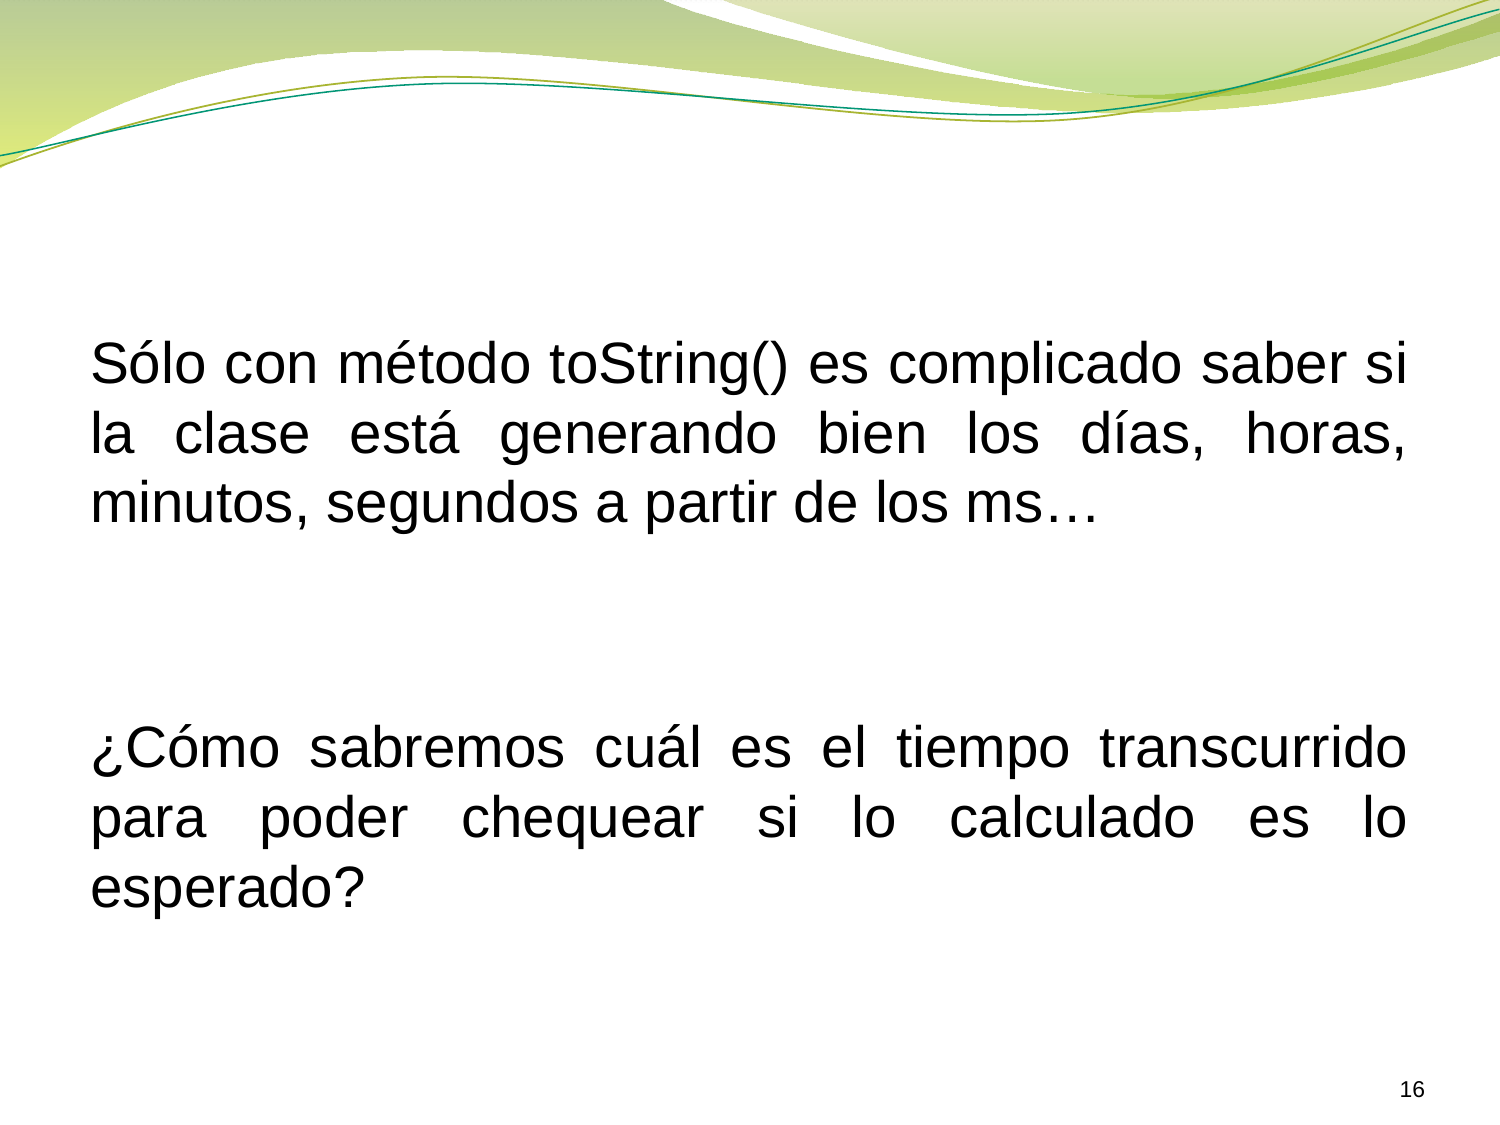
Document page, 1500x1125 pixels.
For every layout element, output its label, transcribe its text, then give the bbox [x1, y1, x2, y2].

slide_number 16 [1299, 1042, 1425, 1103]
list Sólo con método toString() es complicado saber si la clase está generando bien los días, horas, minutos, segundos a partir de los ms… ¿Cómo sabremos cuál es el tiempo transcurrido para poder chequear si lo calculado es lo esperado? [75, 317, 1425, 1038]
